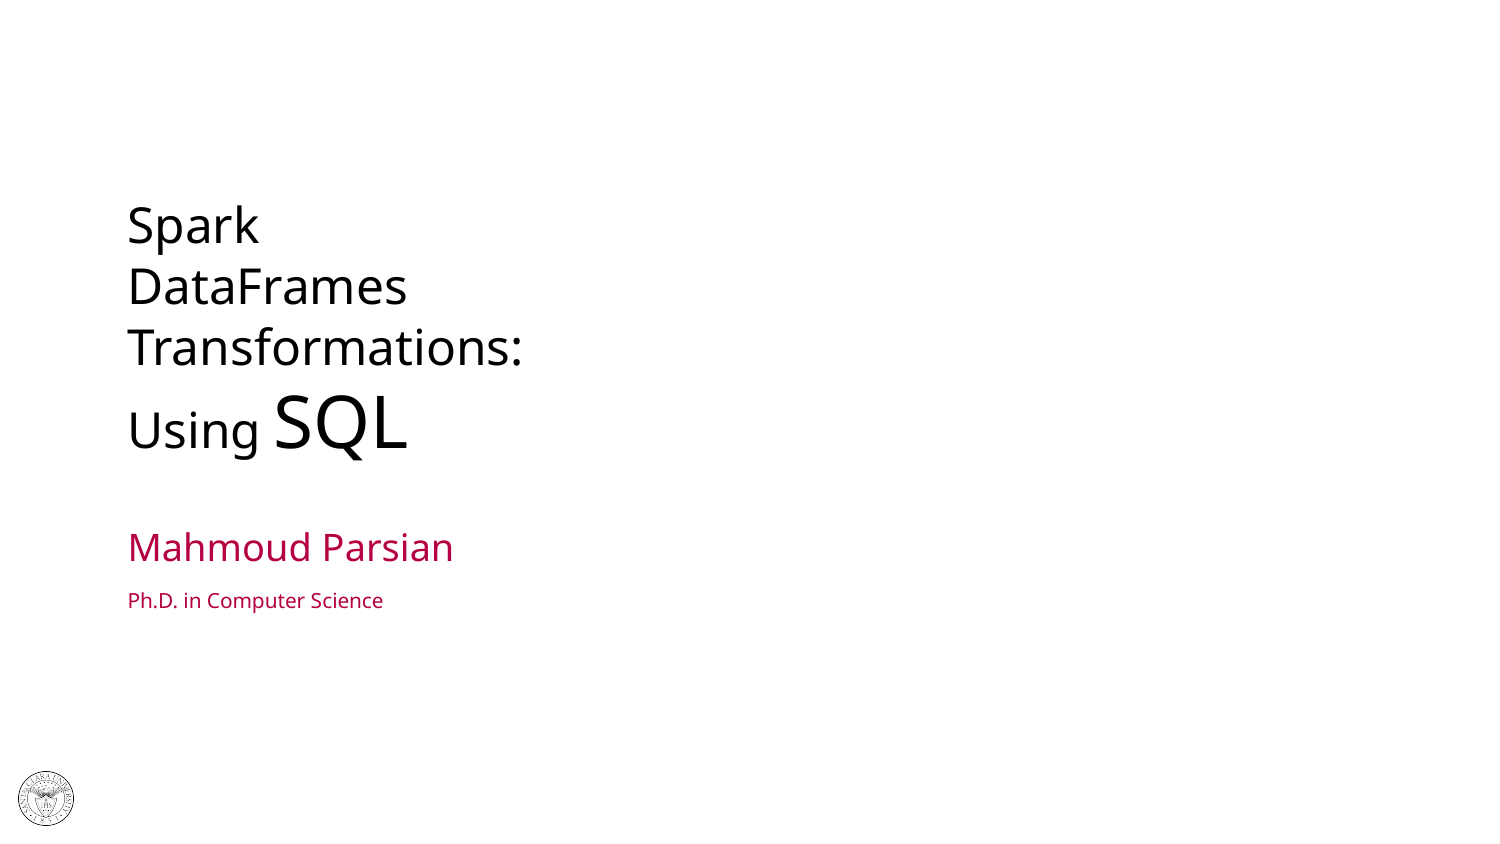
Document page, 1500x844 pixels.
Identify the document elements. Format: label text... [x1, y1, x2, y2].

subtitle Mahmoud Parsian Ph.D. in Computer Science [112, 513, 1163, 624]
picture [18, 771, 74, 826]
title Spark DataFrames Transformations: Using SQL [112, 126, 1388, 475]
